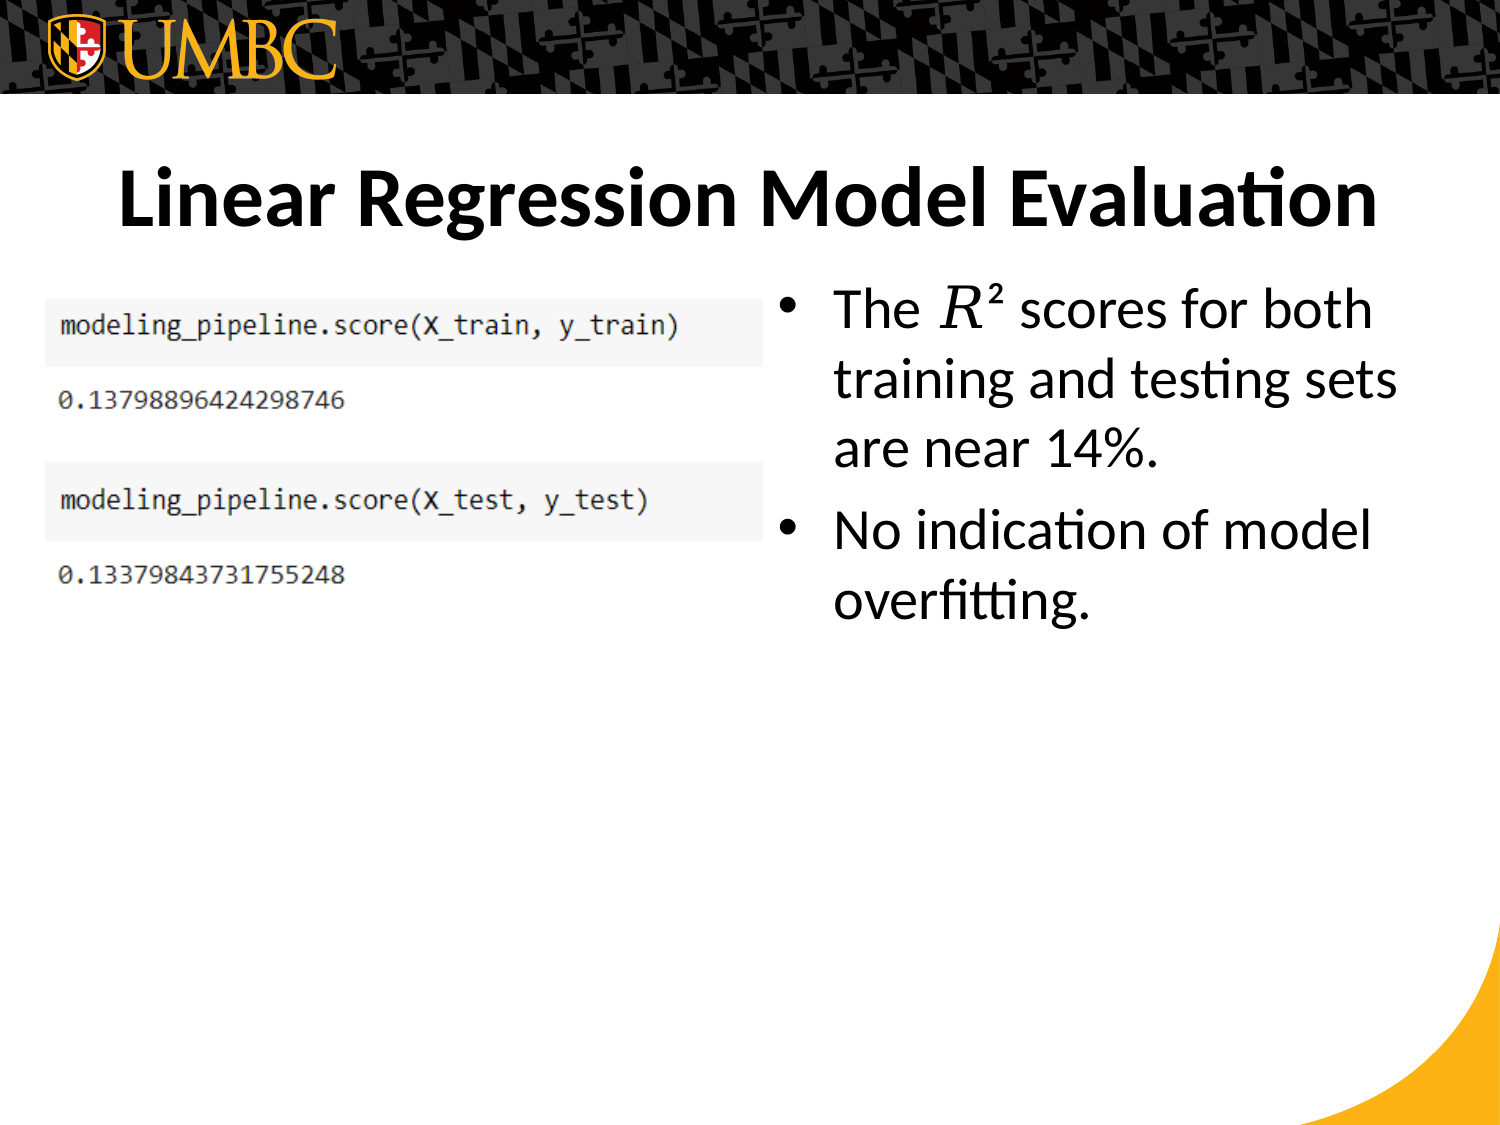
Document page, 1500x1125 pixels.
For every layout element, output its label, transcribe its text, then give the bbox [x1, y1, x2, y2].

picture [0, 0, 1500, 94]
title Linear Regression Model Evaluation [75, 98, 1425, 287]
picture [44, 299, 763, 601]
list The 𝑅² scores for both training and testing sets are near 14%. No indication of model overfitting. [762, 262, 1425, 1005]
picture [1299, 921, 1500, 1125]
